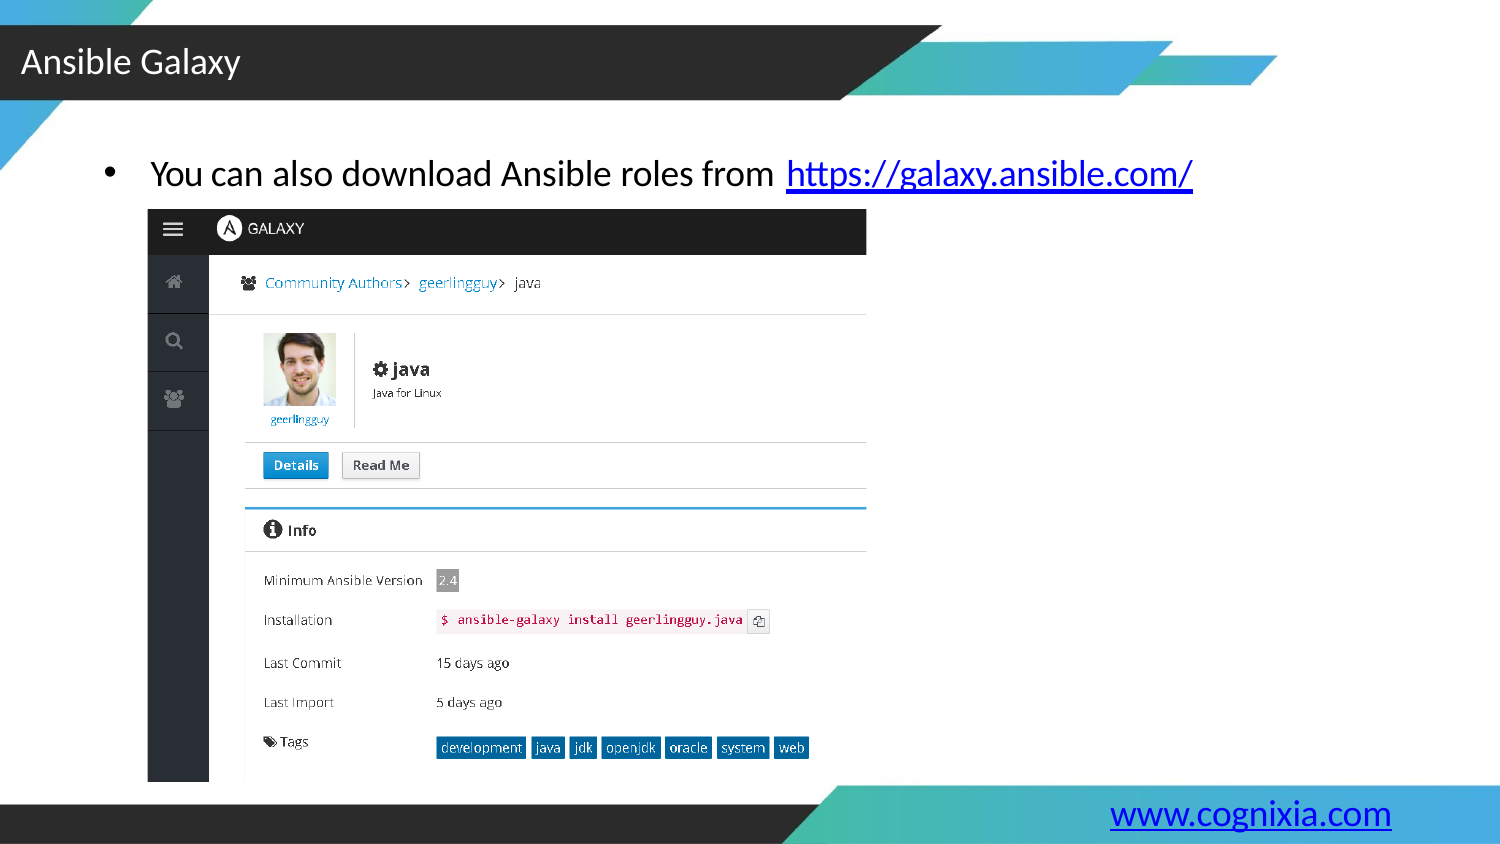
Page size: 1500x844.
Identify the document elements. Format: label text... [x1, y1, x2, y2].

text_box Ansible Galaxy You can also download Ansible roles from https://galaxy.ansible.com/ [18, 35, 1209, 195]
picture [0, 0, 1500, 844]
text_box [147, 209, 867, 782]
text_box www.cognixia.com [1107, 796, 1399, 835]
